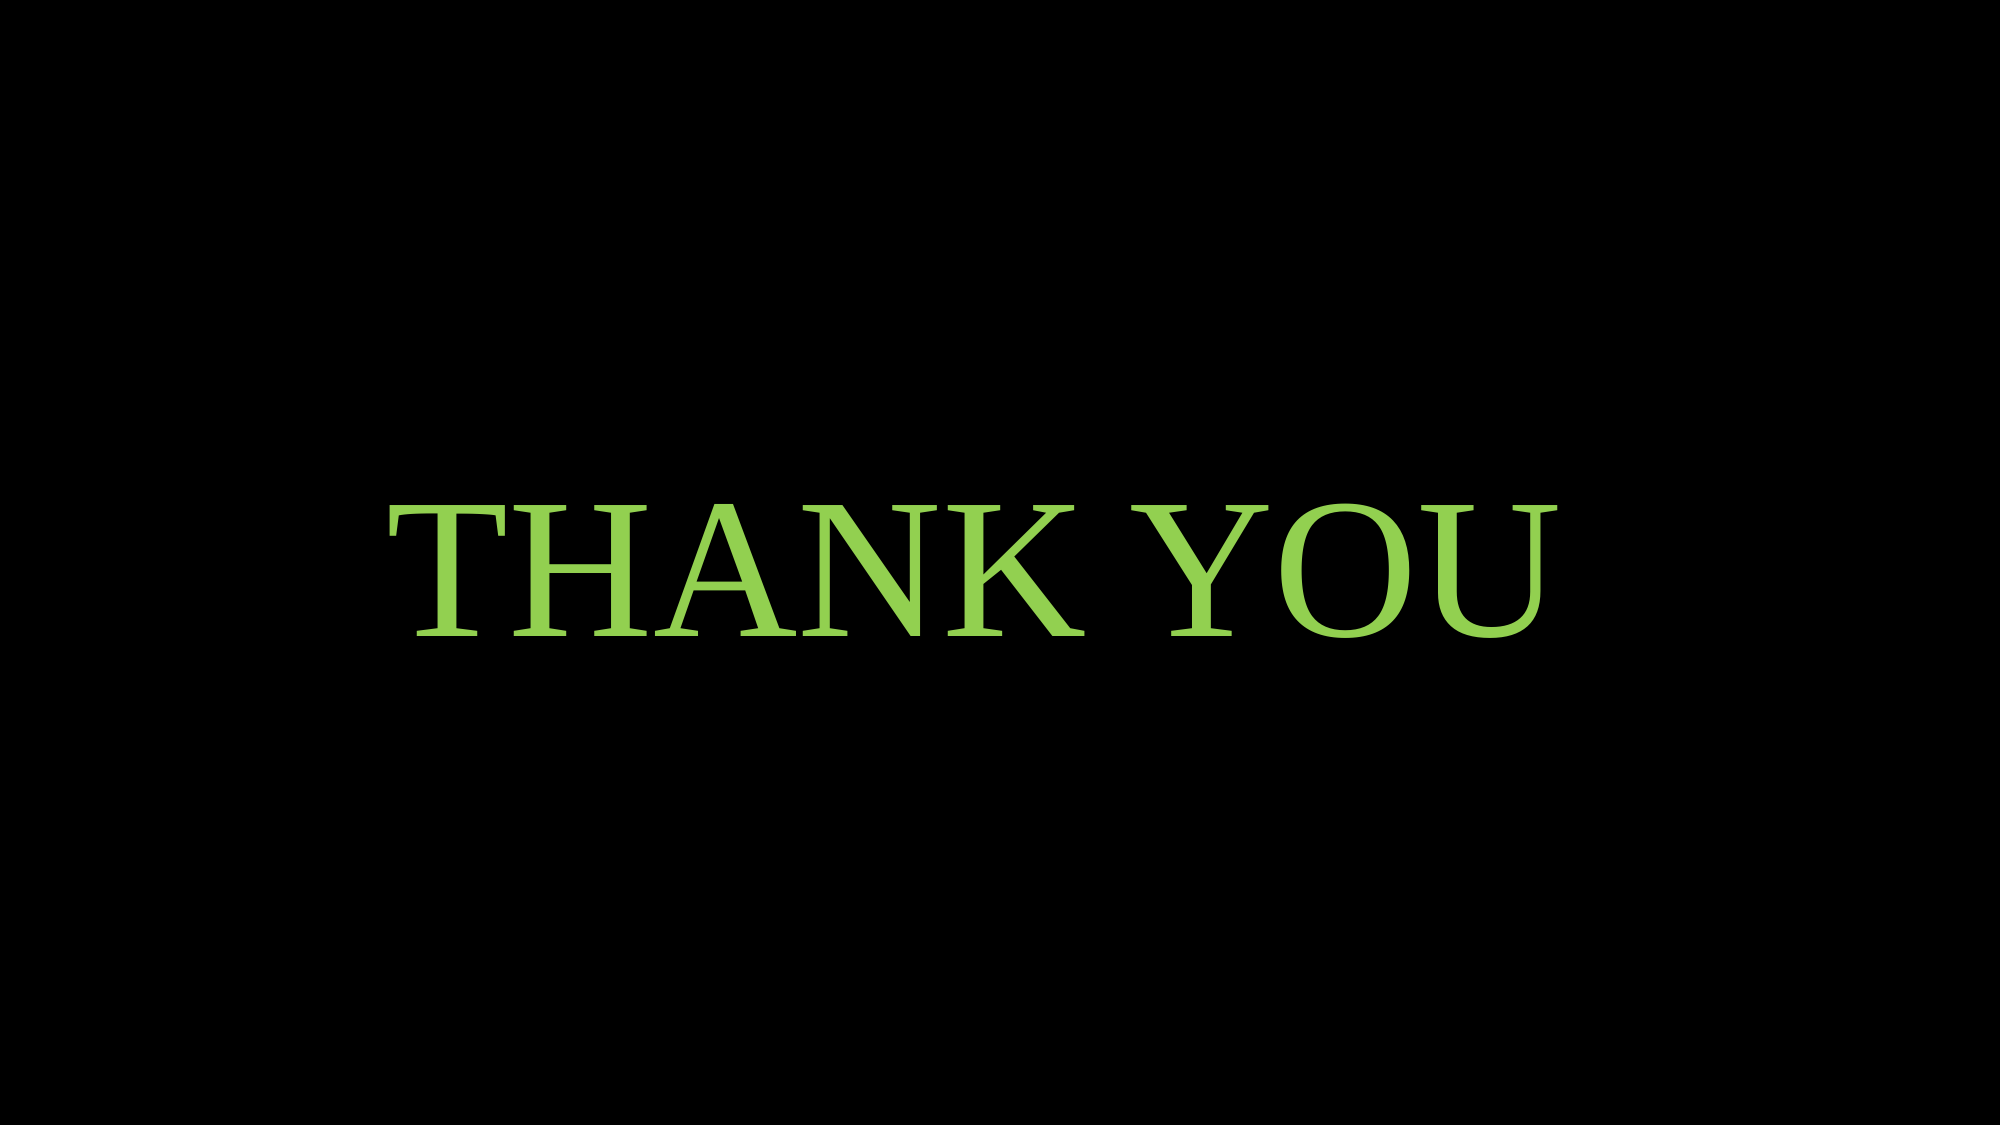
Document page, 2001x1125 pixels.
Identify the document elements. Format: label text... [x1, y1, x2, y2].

title THANK YOU [225, 224, 1725, 688]
